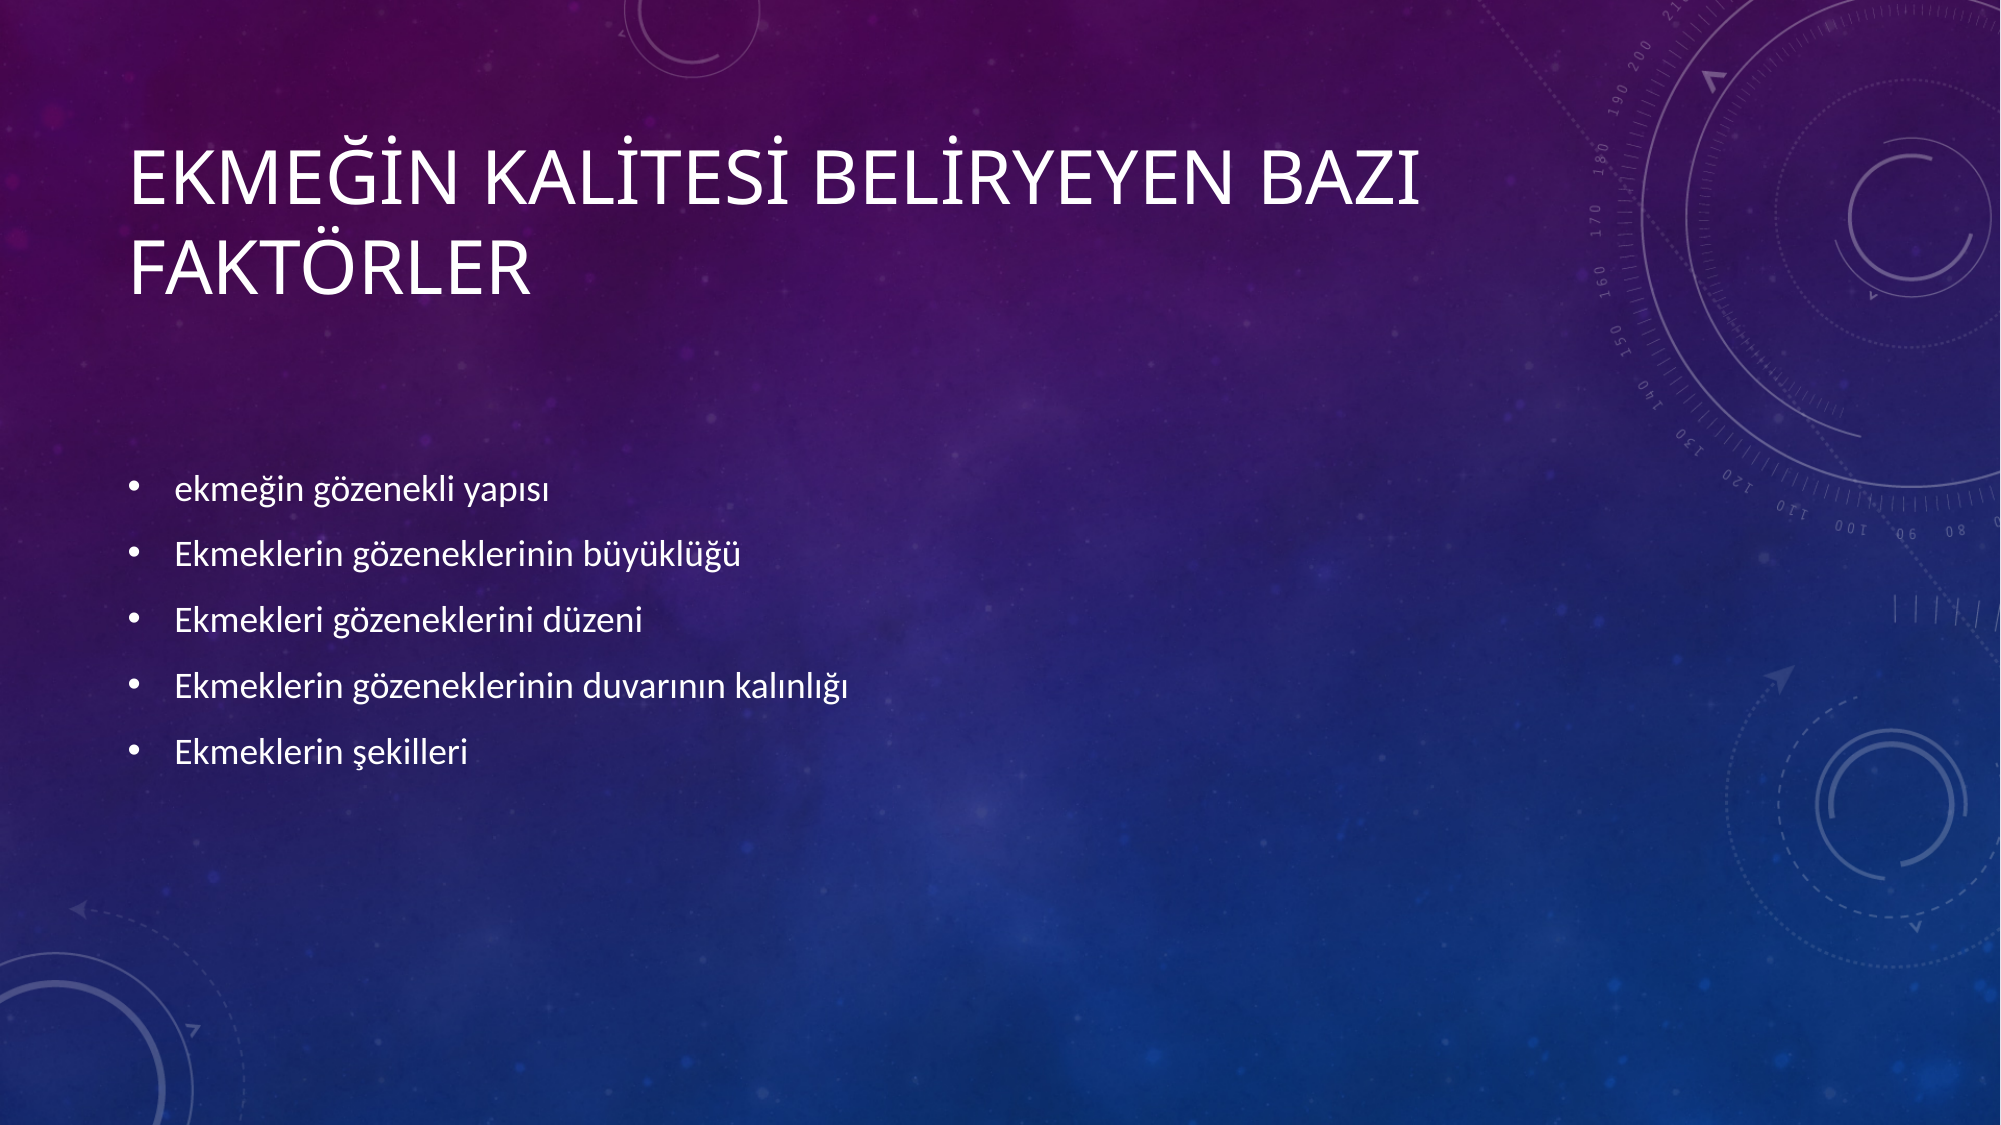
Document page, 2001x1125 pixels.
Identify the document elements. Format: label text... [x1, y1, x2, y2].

list ekmeğin gözenekli yapısı Ekmeklerin gözeneklerinin büyüklüğü Ekmekleri gözeneklerini düzeni Ekmeklerin gözeneklerinin duvarının kalınlığı Ekmeklerin şekilleri [112, 351, 1775, 950]
title EkMEĞİN KALİTESİ BELİRYEYEN BAZI FAKTÖRLER [112, 99, 1775, 339]
picture [0, 0, 2001, 1125]
